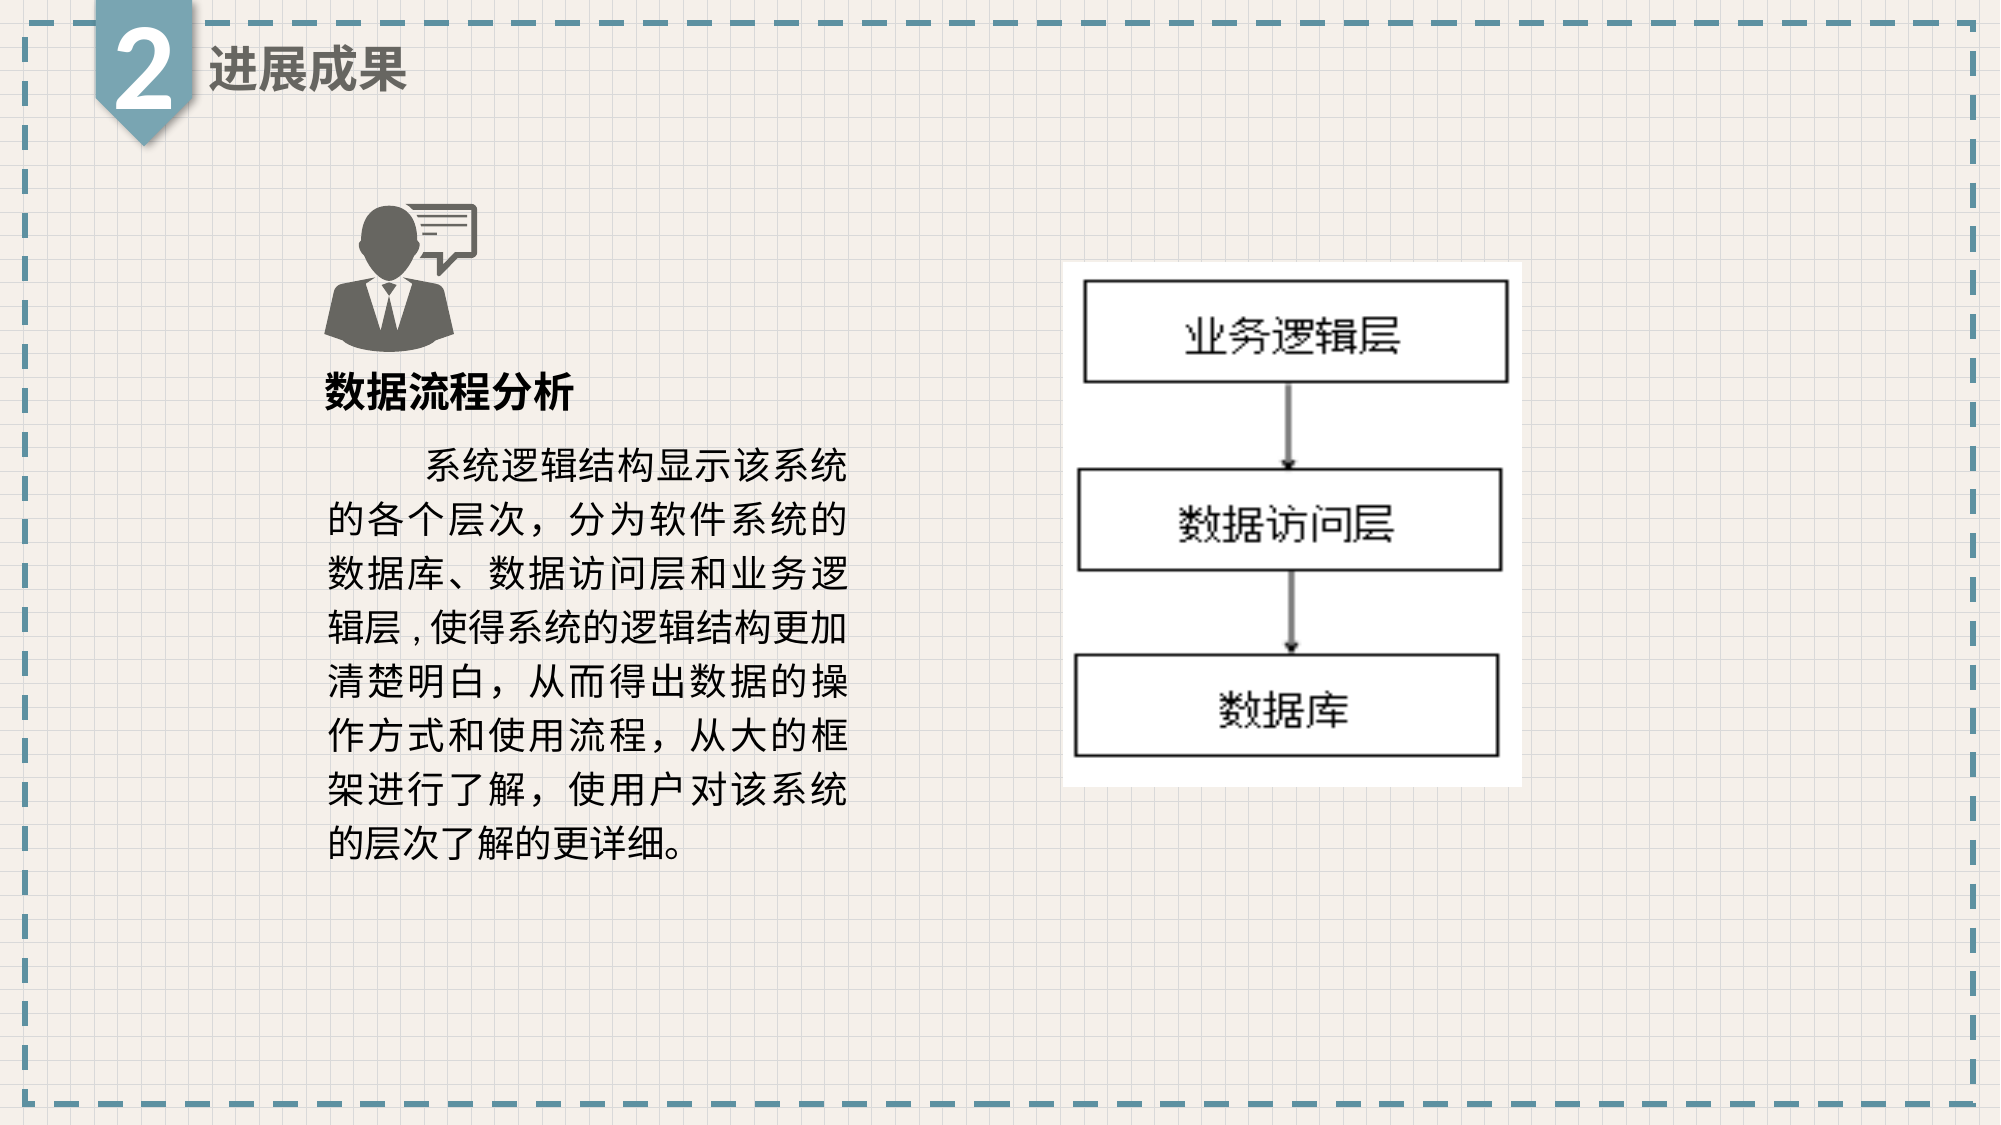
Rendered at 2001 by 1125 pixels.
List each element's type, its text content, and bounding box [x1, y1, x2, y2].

text_box [138, 142, 150, 148]
text_box 2 [97, 0, 191, 142]
picture [1063, 262, 1522, 787]
text_box 进展成果 [200, 30, 424, 105]
text_box 数据流程分析 [309, 358, 590, 423]
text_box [324, 203, 478, 352]
text_box 系统逻辑结构显示该系统的各个层次，分为软件系统的数据库、数据访问层和业务逻辑层,使得系统的逻辑结构更加清楚明白，从而得出数据的操作方式和使用流程，从大的框架进行了解，使用户对该系统的层次了解的更详细。 [312, 425, 864, 873]
